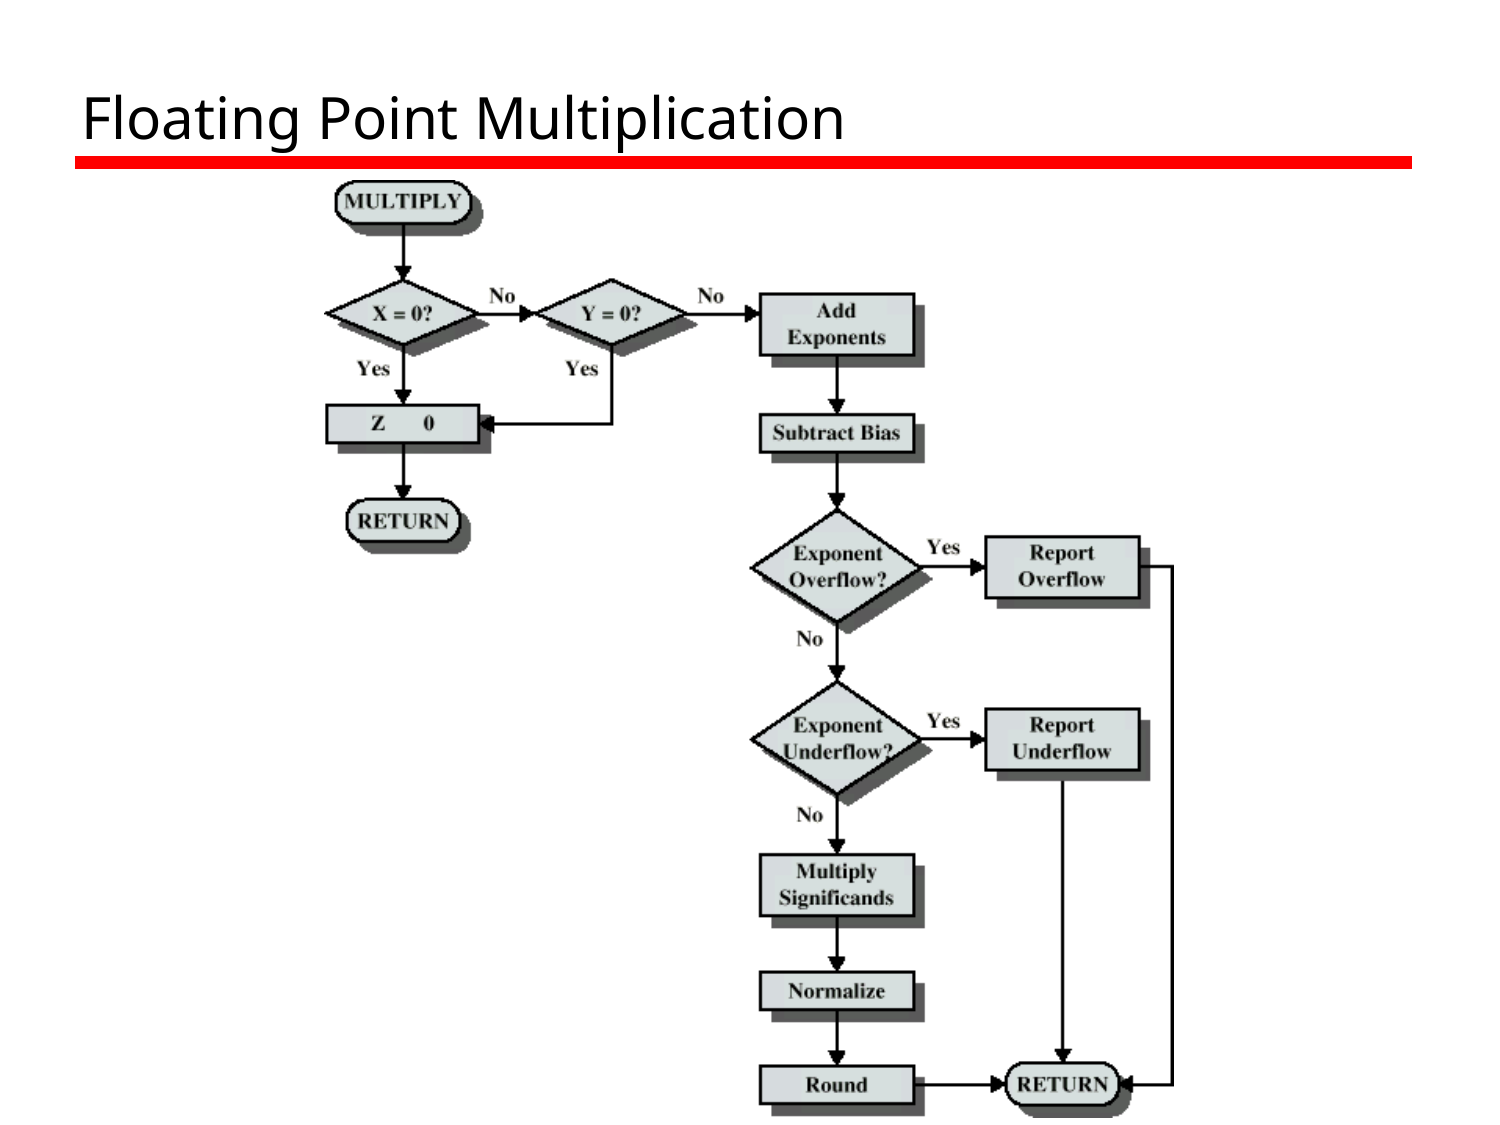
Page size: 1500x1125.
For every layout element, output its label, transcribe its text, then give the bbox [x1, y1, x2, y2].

title Floating Point Multiplication [79, 79, 984, 270]
picture [324, 180, 1174, 1118]
